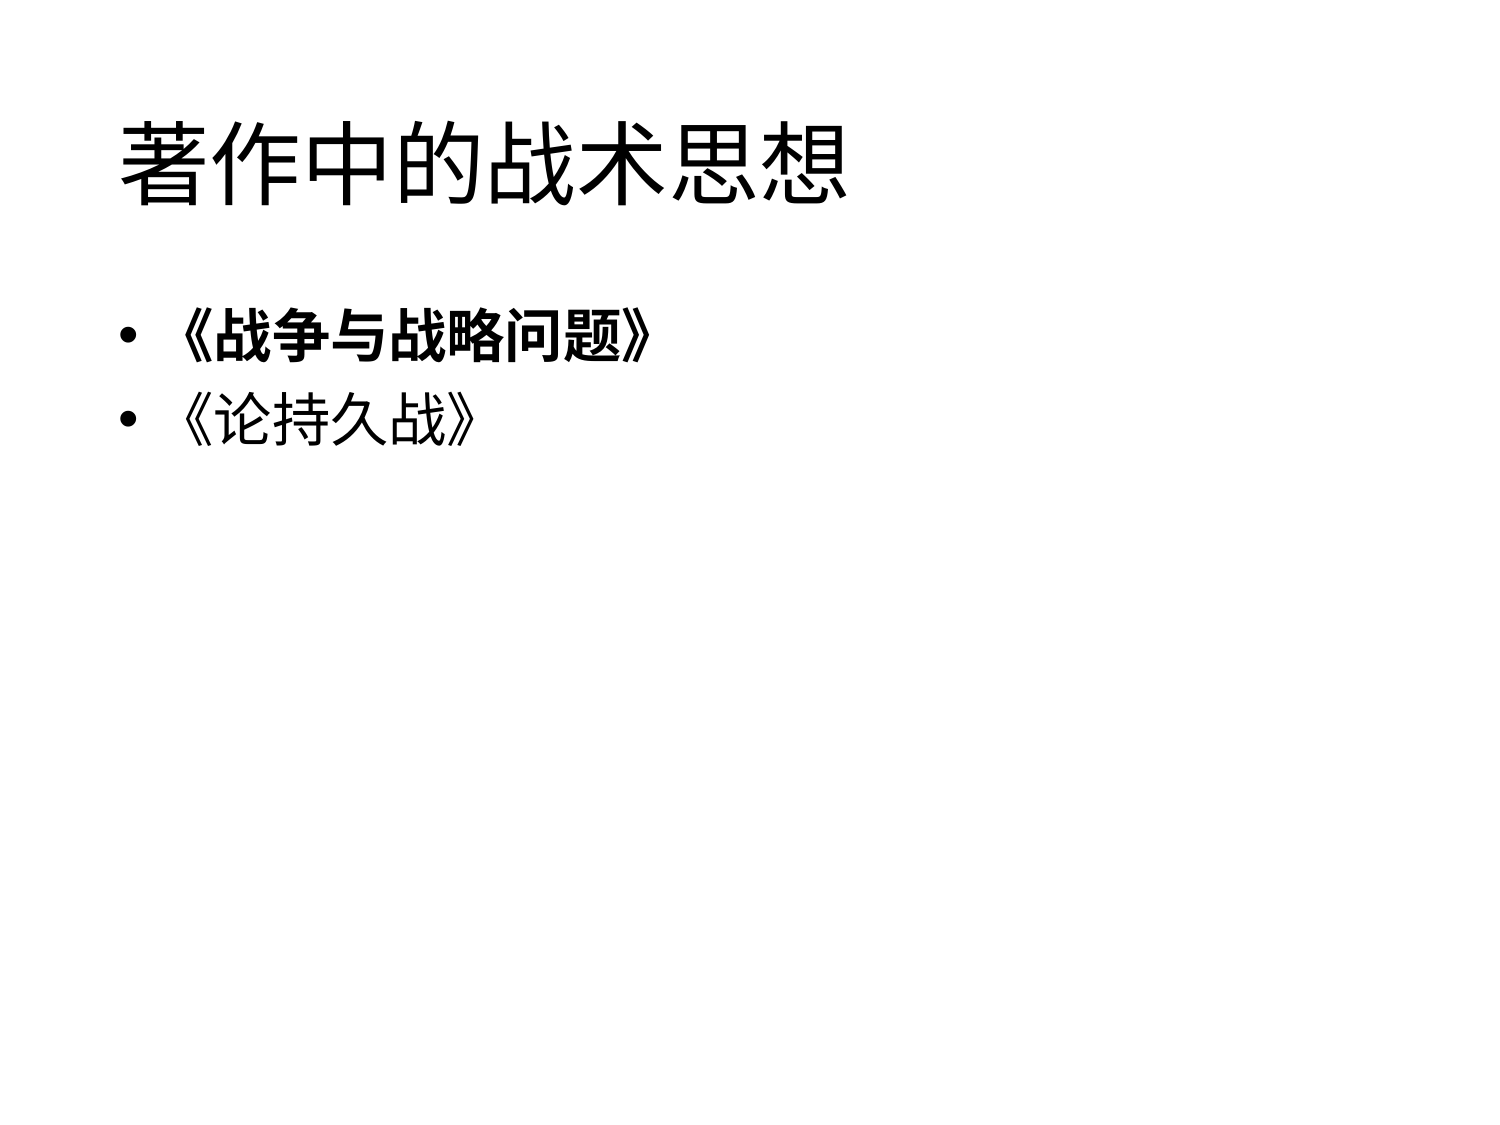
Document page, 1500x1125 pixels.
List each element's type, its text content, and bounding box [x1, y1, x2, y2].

list 《战争与战略问题》 《论持久战》 [103, 299, 1397, 1014]
title 著作中的战术思想 [103, 59, 1397, 278]
